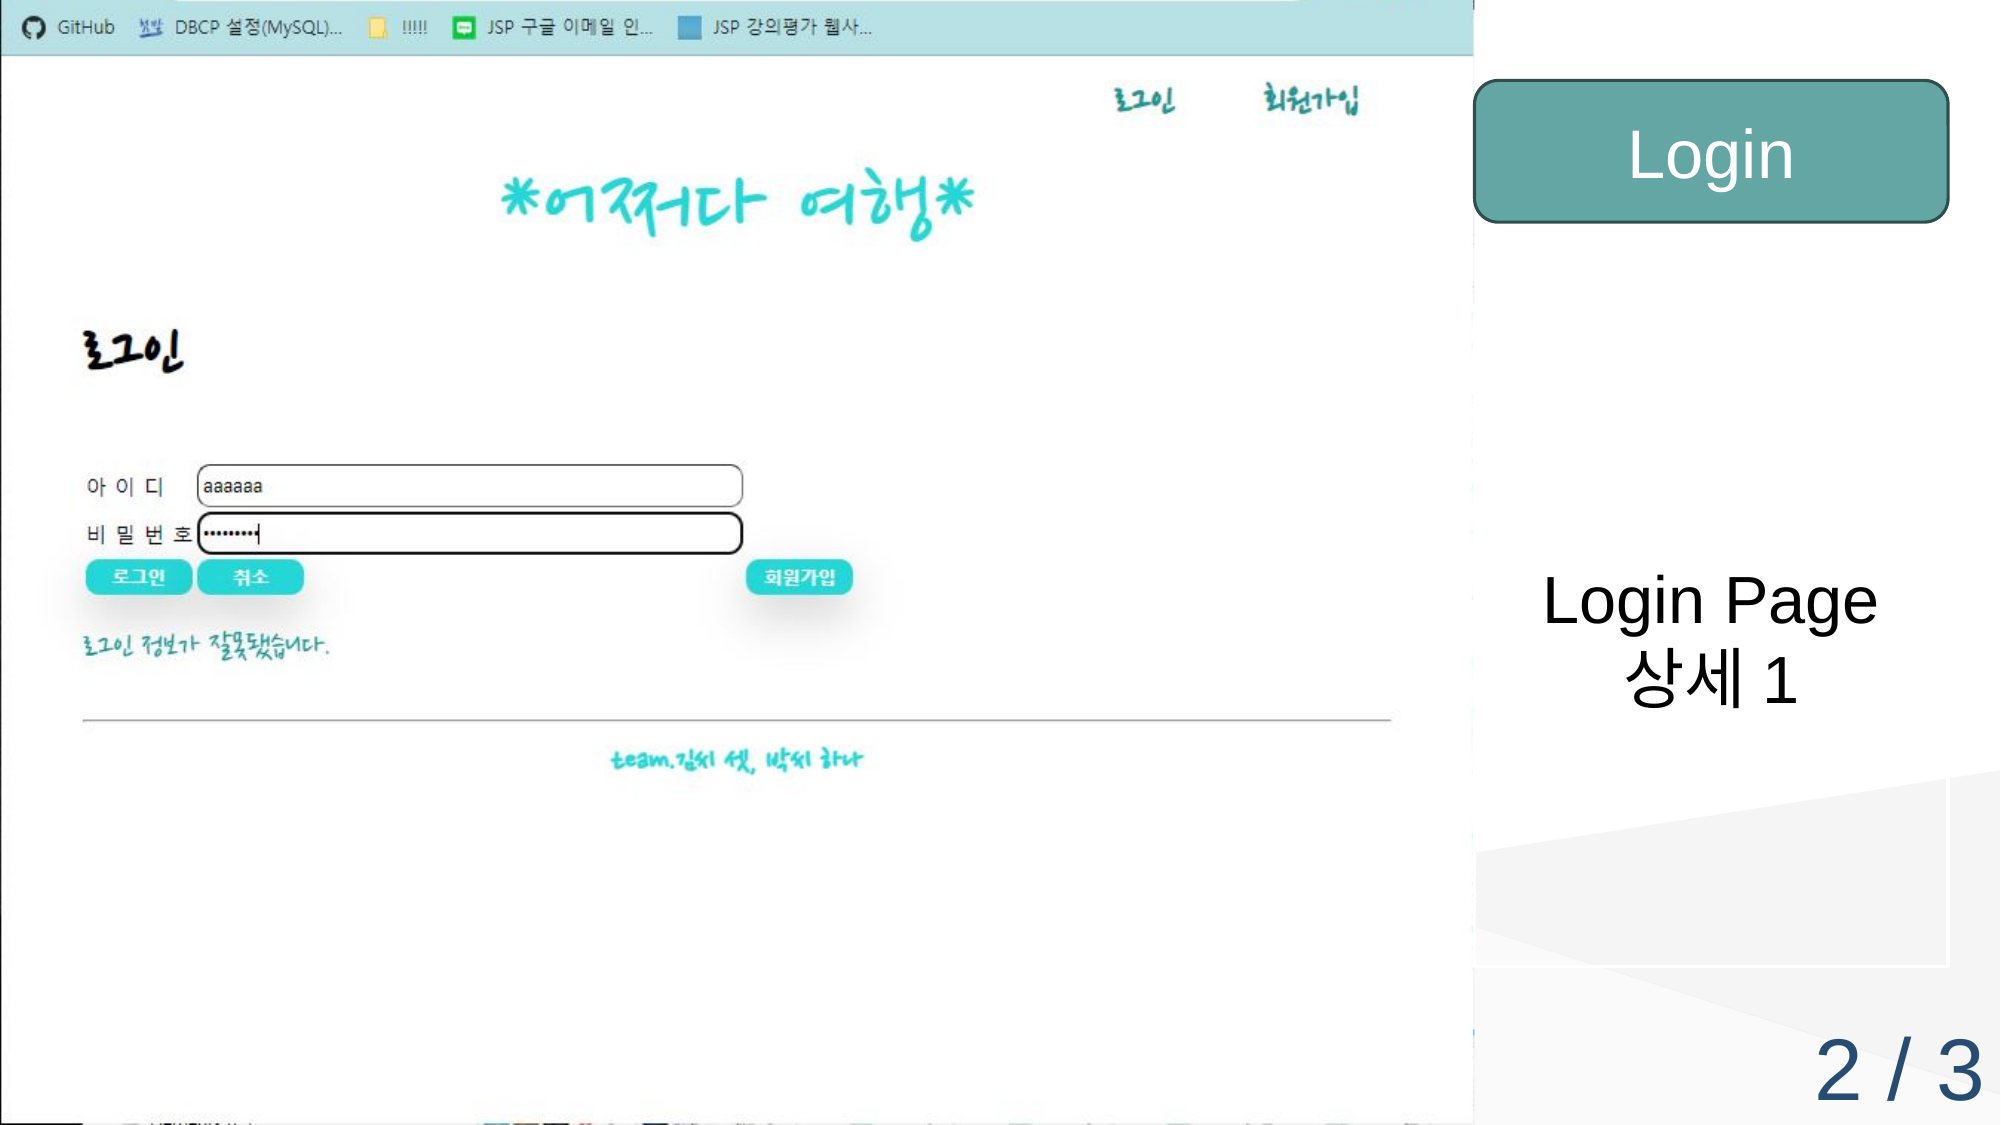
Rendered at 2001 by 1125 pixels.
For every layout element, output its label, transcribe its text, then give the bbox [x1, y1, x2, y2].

text_box Login Page 상세1 [1480, 306, 1949, 967]
picture [0, 0, 1475, 1125]
text_box Login [1480, 80, 1949, 223]
text_box 2 / 3 [1712, 1005, 2000, 1125]
